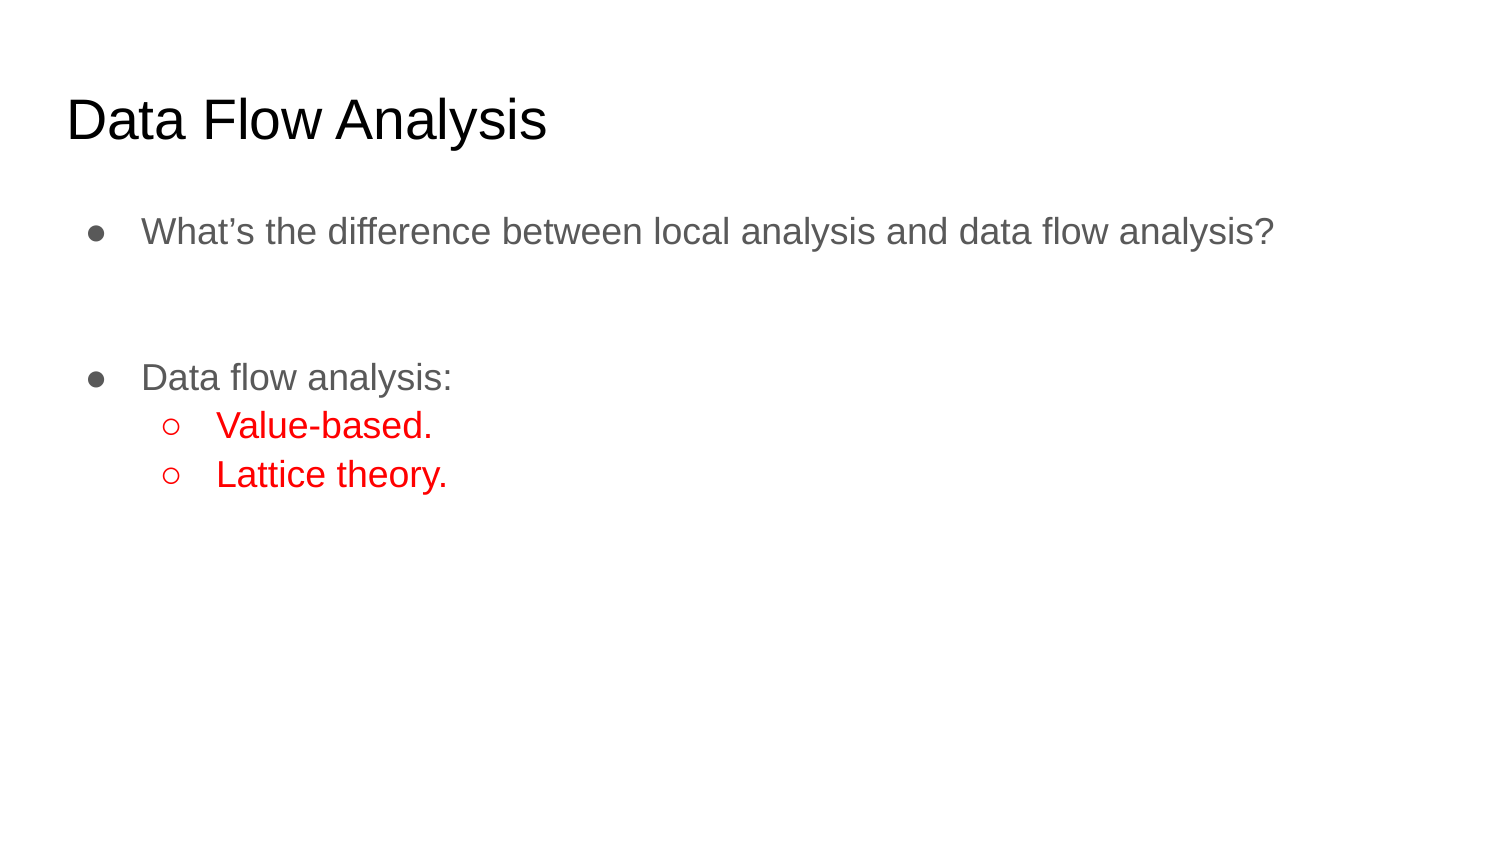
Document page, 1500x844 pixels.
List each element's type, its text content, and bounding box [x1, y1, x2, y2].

title Data Flow Analysis [51, 72, 1449, 167]
list What’s the difference between local analysis and data flow analysis? Data flow analysis: Value-based. Lattice theory. [51, 189, 1449, 750]
